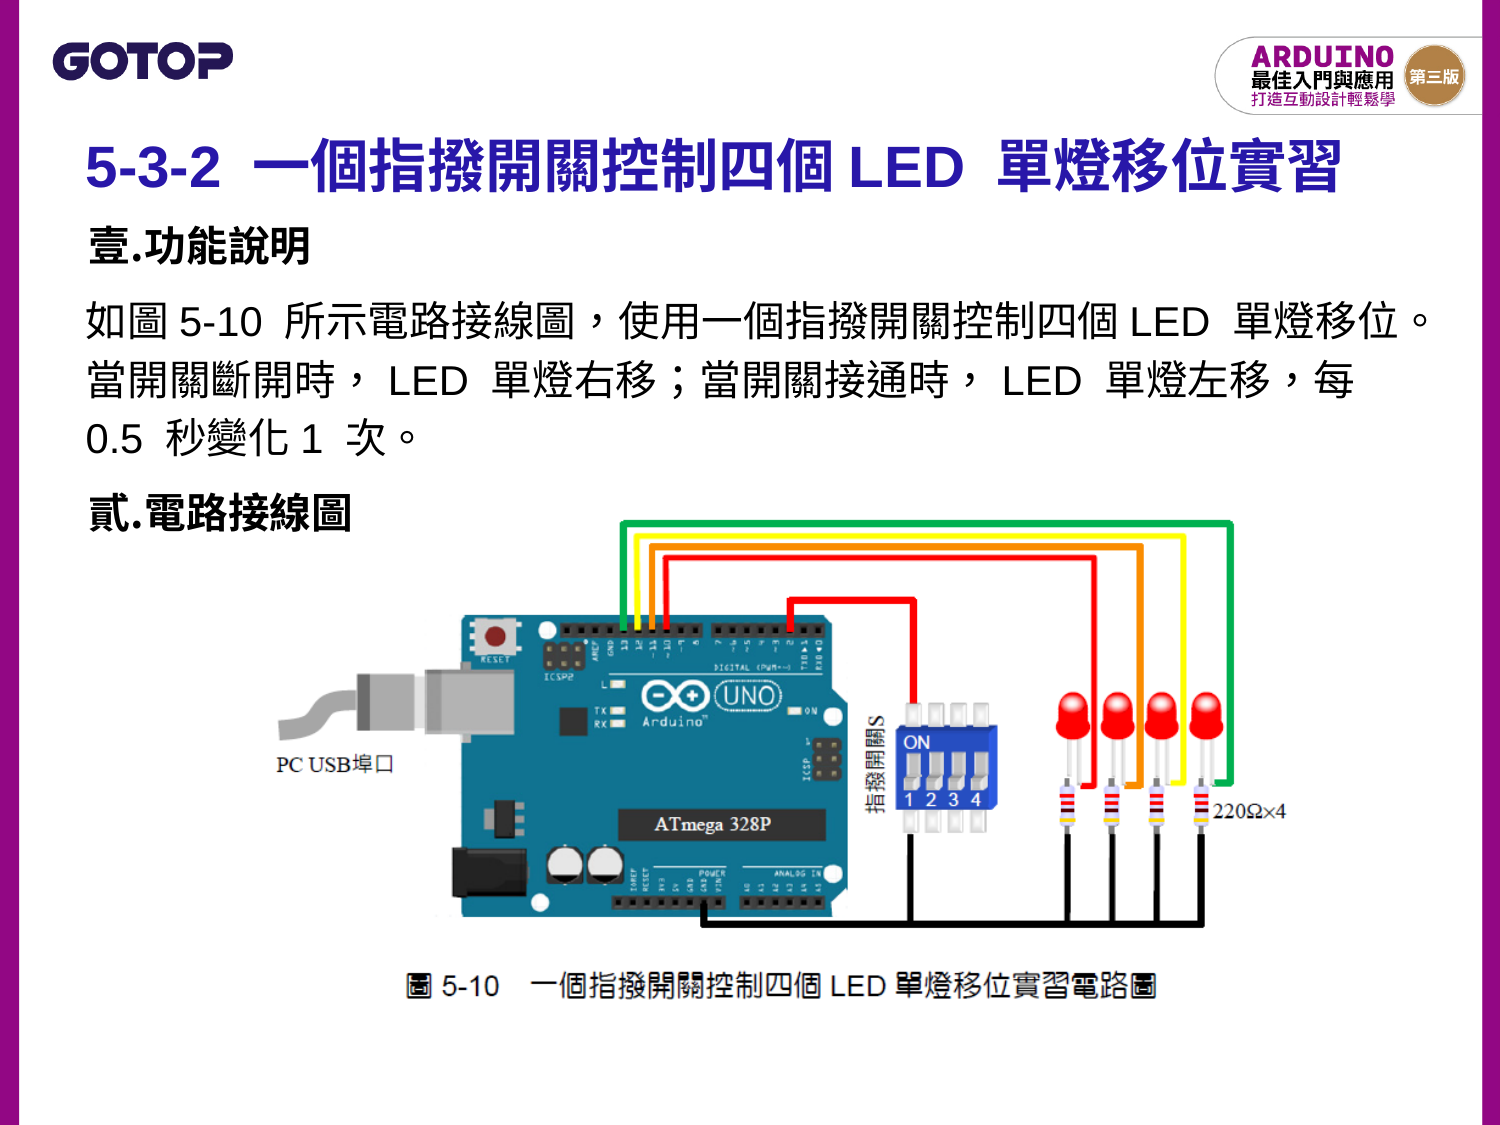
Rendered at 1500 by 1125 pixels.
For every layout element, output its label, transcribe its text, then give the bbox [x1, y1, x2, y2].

list 5-3-2 一個指撥開關控制四個LED 單燈移位實習 功能說明 如圖5-10 所示電路接線圖，使用一個指撥開關控制四個LED 單燈移位。當開關斷開時，LED 單燈右移；當開關接通時，LED 單燈左移，每0.5 秒變化1 次。 電路接線圖 [70, 121, 1430, 1067]
picture [0, 0, 1500, 1125]
